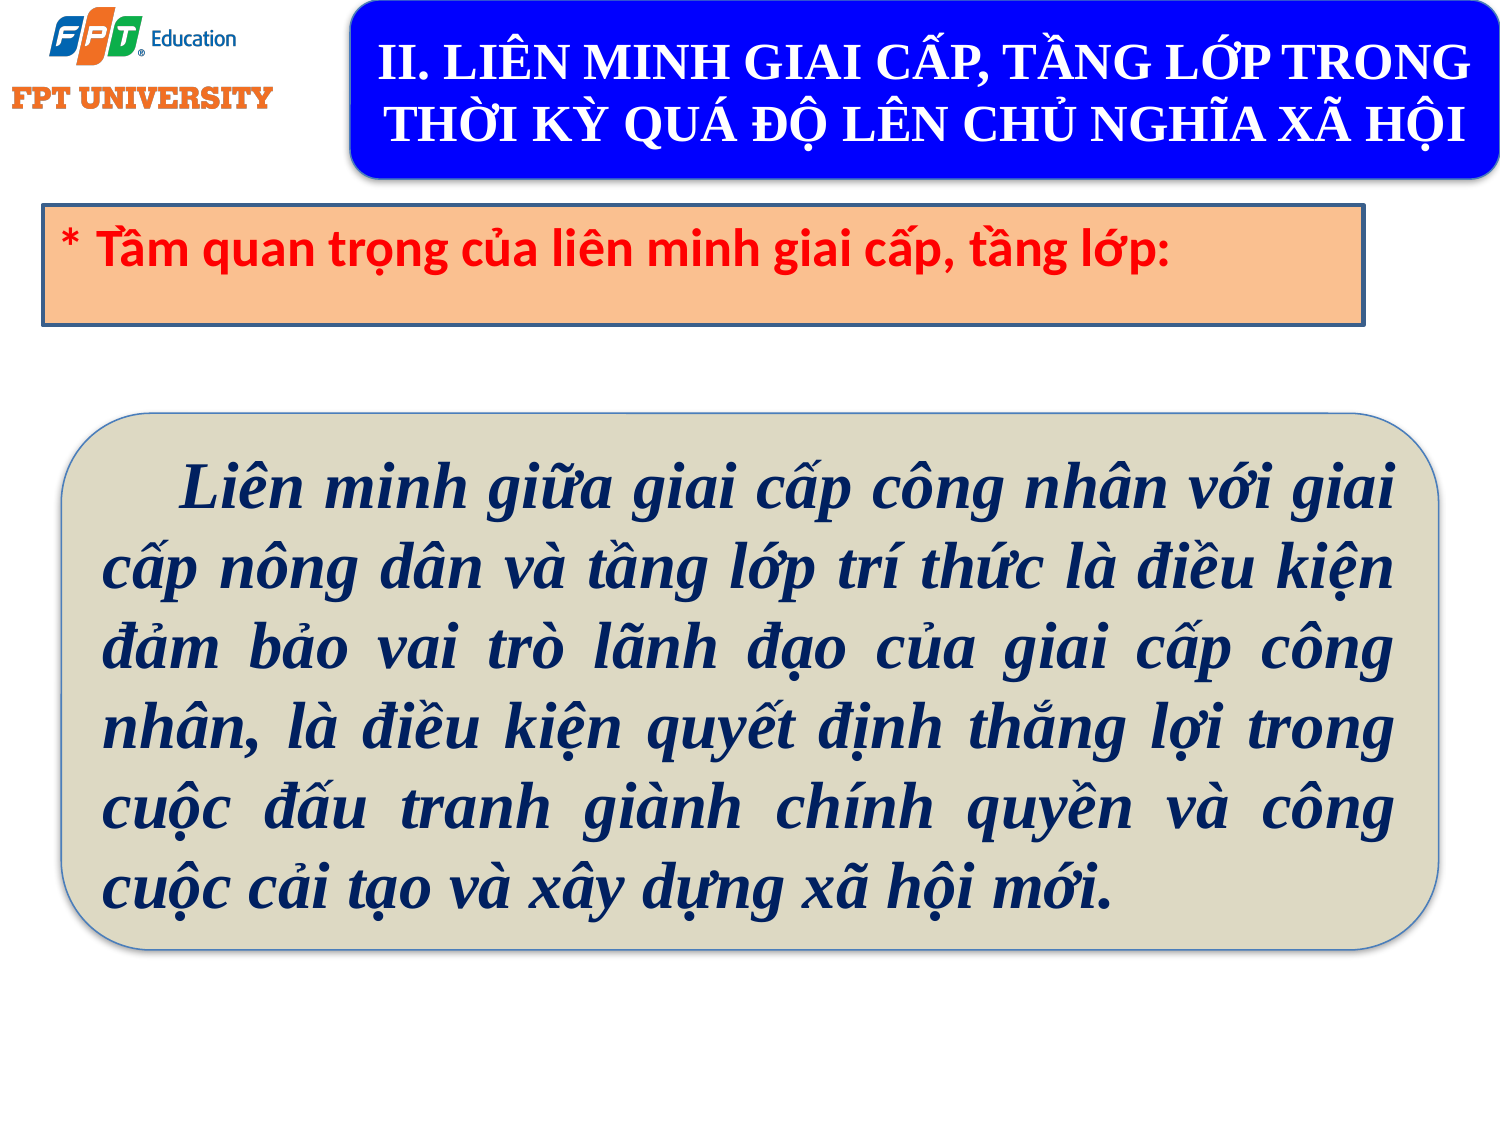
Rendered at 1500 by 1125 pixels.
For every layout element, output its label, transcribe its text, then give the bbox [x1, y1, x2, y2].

text_box II. LIÊN MINH GIAI CẤP, TẦNG LỚP TRONG THỜI KỲ QUÁ ĐỘ LÊN CHỦ NGHĨA XÃ HỘI [349, 0, 1500, 180]
picture [12, 7, 273, 109]
text_box * Tầm quan trọng của liên minh giai cấp, tầng lớp: [42, 205, 1364, 326]
text_box Liên minh giữa giai cấp công nhân với giai cấp nông dân và tầng lớp trí thức là điều kiện đảm bảo vai trò lãnh đạo của giai cấp công nhân, là điều kiện quyết định thắng lợi trong cuộc đấu tranh giành chính quyền và công cuộc cải tạo và xây dựng xã hội mới. [60, 412, 1440, 951]
